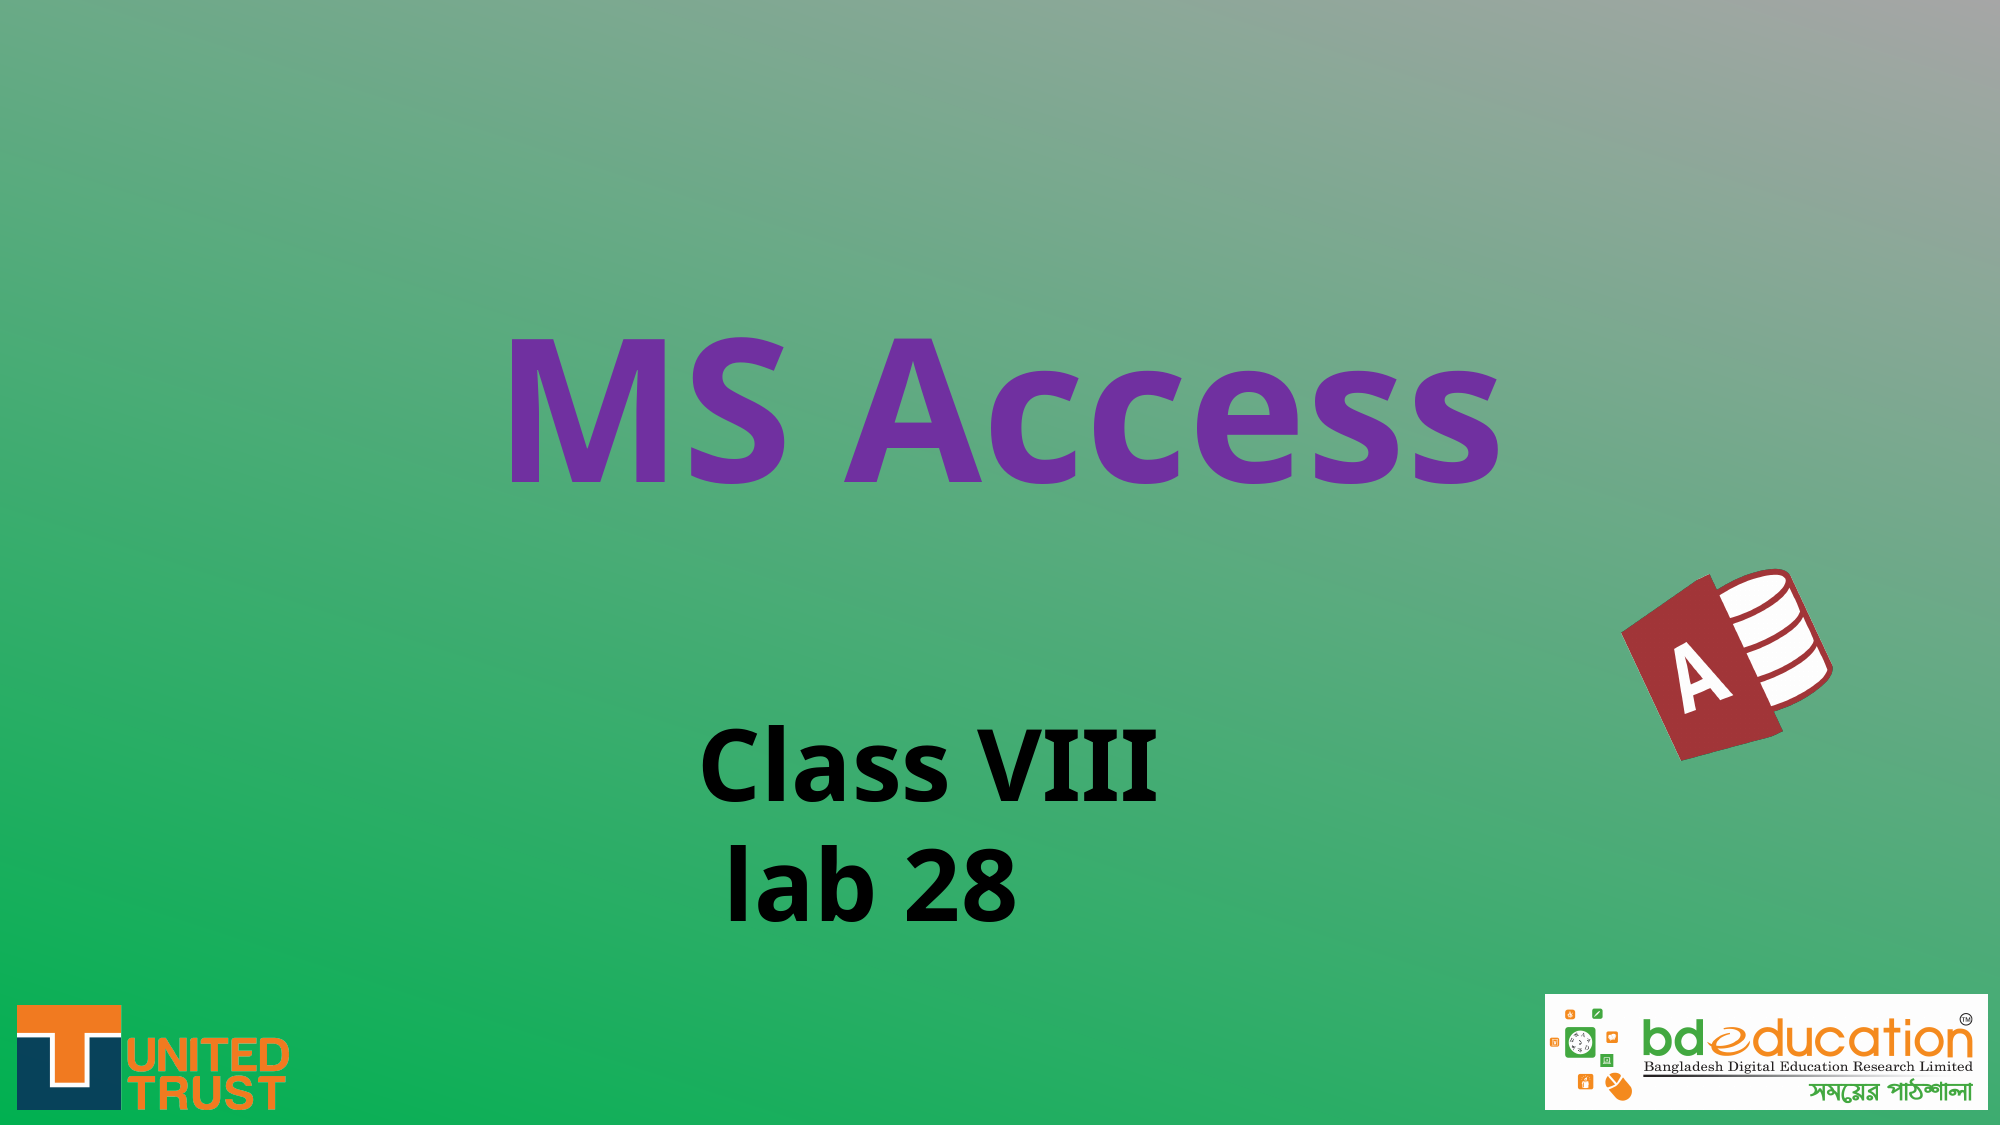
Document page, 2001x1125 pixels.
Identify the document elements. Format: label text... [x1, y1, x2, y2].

text_box Class VIII lab 28 [682, 693, 1175, 949]
picture [17, 1005, 289, 1110]
picture [1615, 544, 1848, 775]
picture [1545, 994, 1988, 1110]
text_box MS Access [108, 274, 1892, 530]
